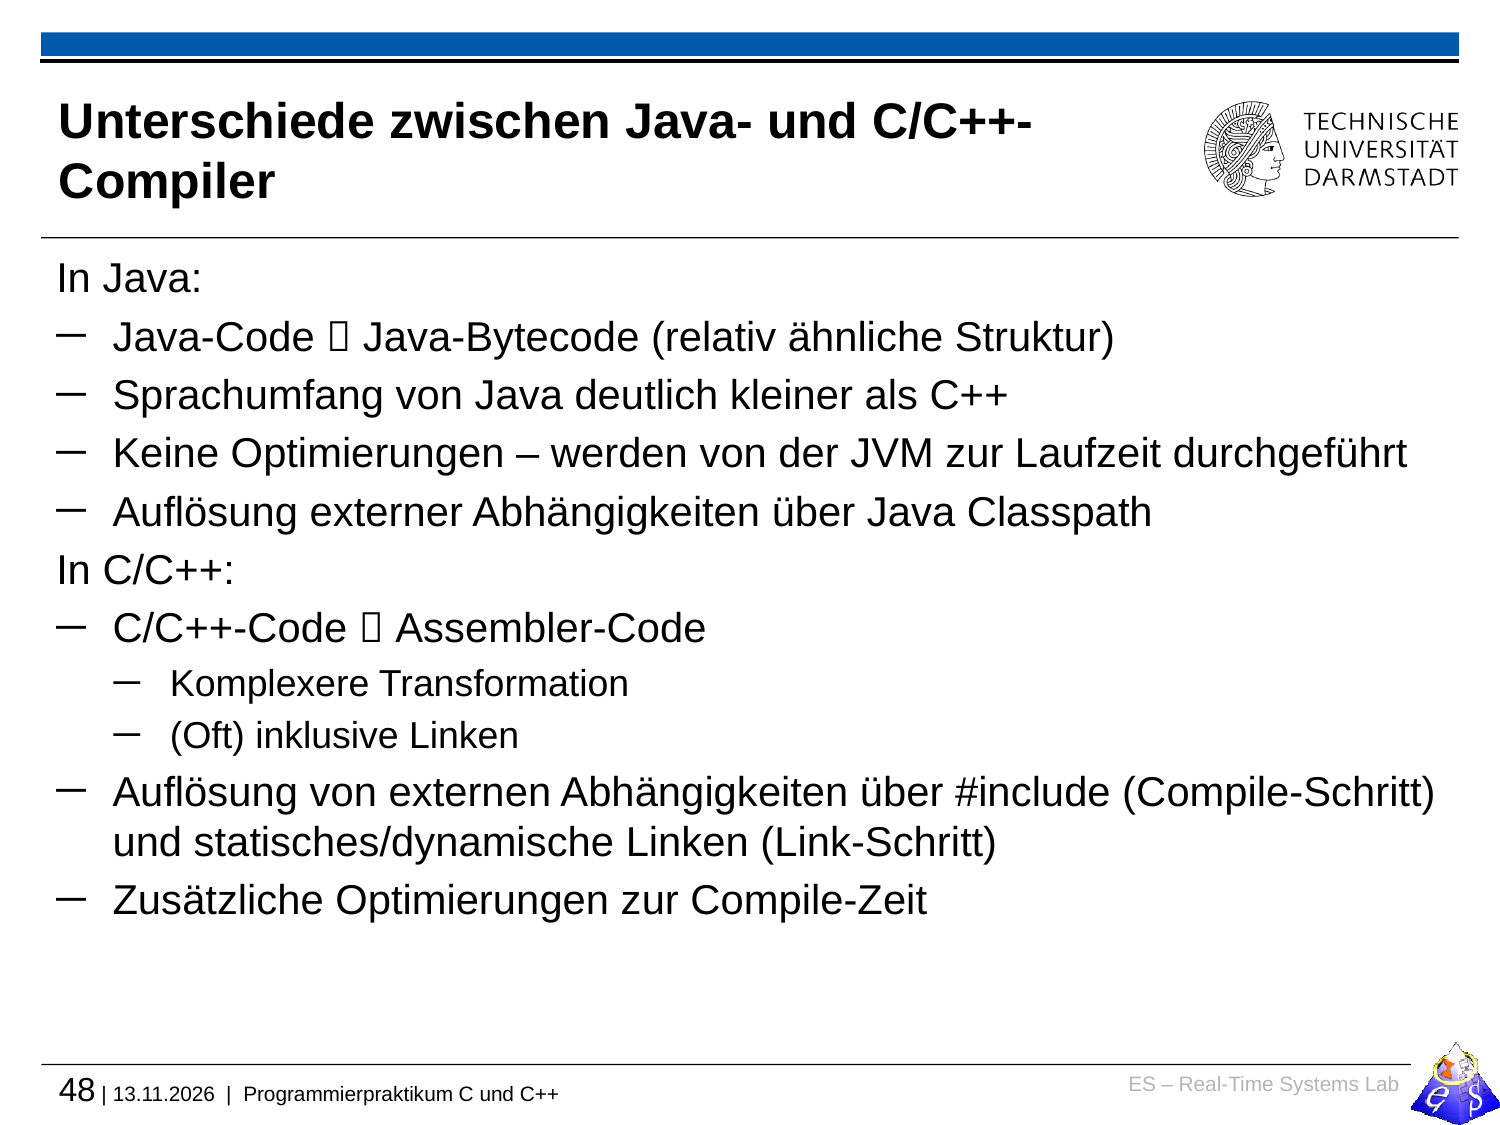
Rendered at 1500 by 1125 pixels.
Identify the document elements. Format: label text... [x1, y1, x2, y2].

picture [1187, 84, 1483, 214]
picture [1411, 1041, 1500, 1125]
list In Java: Java-Code  Java-Bytecode (relativ ähnliche Struktur) Sprachumfang von Java deutlich kleiner als C++ Keine Optimierungen – werden von der JVM zur Laufzeit durchgeführt Auflösung externer Abhängigkeiten über Java Classpath In C/C++: C/C++-Code  Assembler-Code Komplexere Transformation (Oft) inklusive Linken Auflösung von externen Abhängigkeiten über #include (Compile-Schritt) und statisches/dynamische Linken (Link-Schritt) Zusätzliche Optimierungen zur Compile-Zeit [41, 243, 1459, 1059]
title Unterschiede zwischen Java- und C/C++-Compiler [58, 80, 1187, 218]
